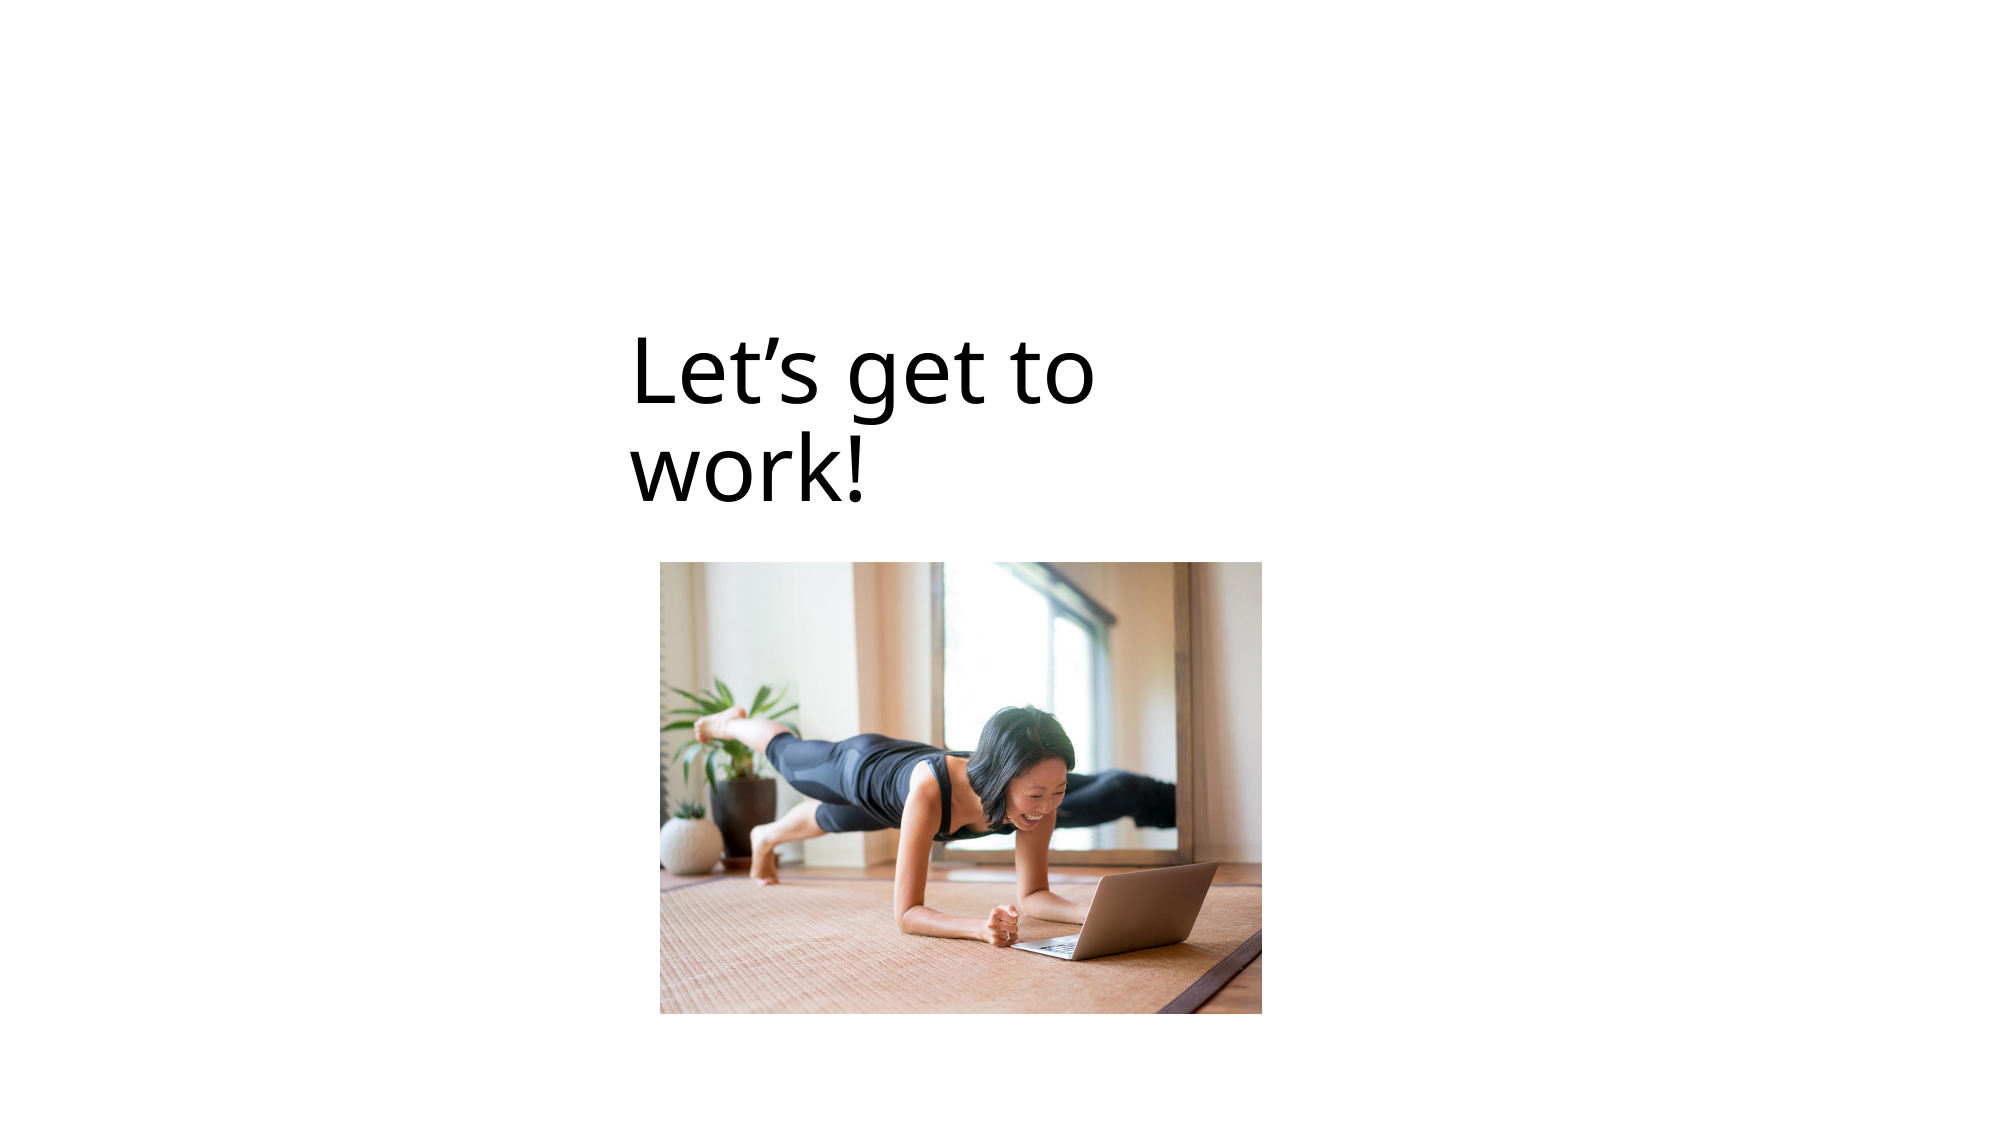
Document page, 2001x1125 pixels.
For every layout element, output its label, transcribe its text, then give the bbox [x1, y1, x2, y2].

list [660, 562, 1262, 1014]
title Let’s get to work! [614, 314, 1308, 532]
